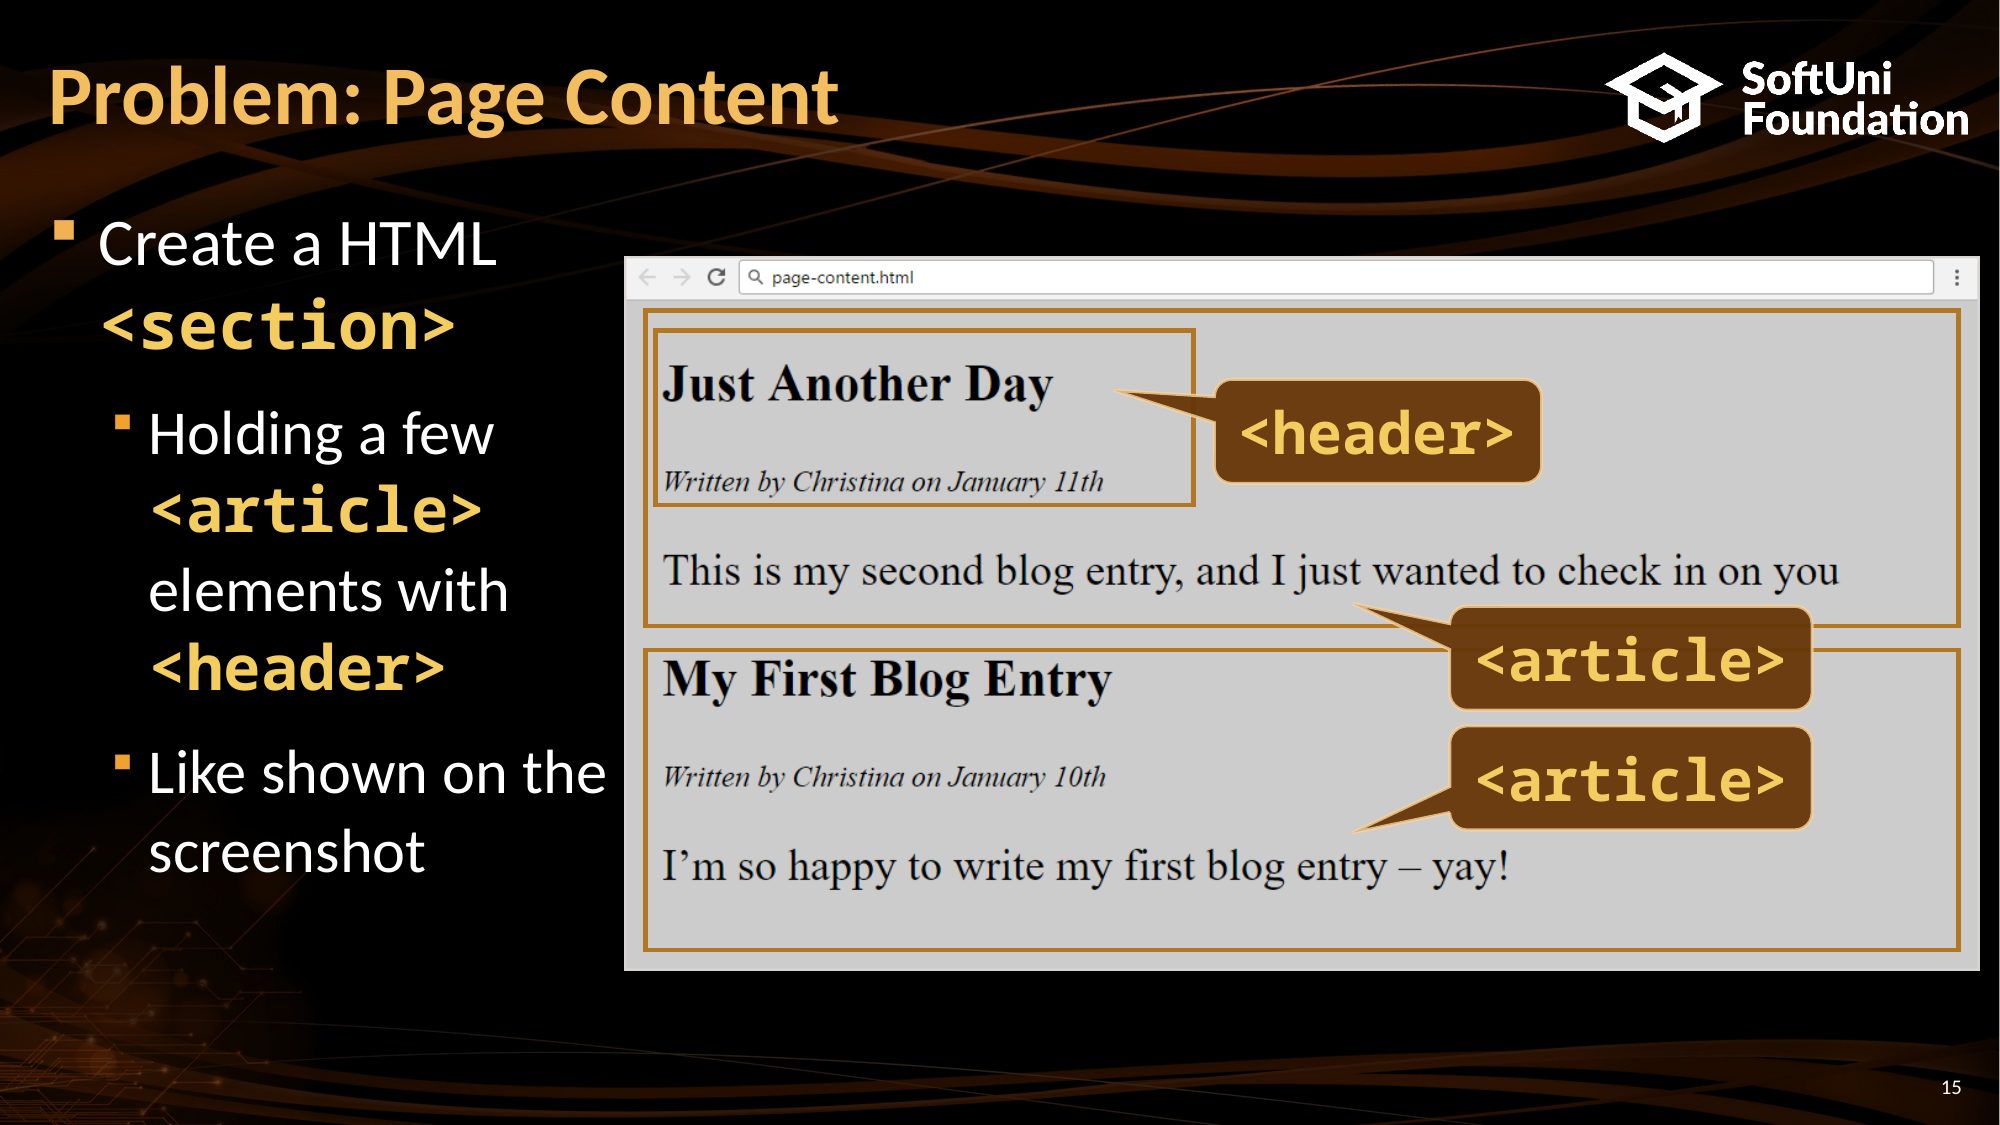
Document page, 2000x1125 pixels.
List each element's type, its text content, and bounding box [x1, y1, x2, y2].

slide_number 15 [1897, 1070, 1968, 1103]
title Problem: Page Content [30, 6, 1602, 189]
picture [0, 0, 2000, 1125]
list Create a HTML <section> Holding a few <article> elements with <header> Like shown on the screenshot [31, 189, 695, 1103]
